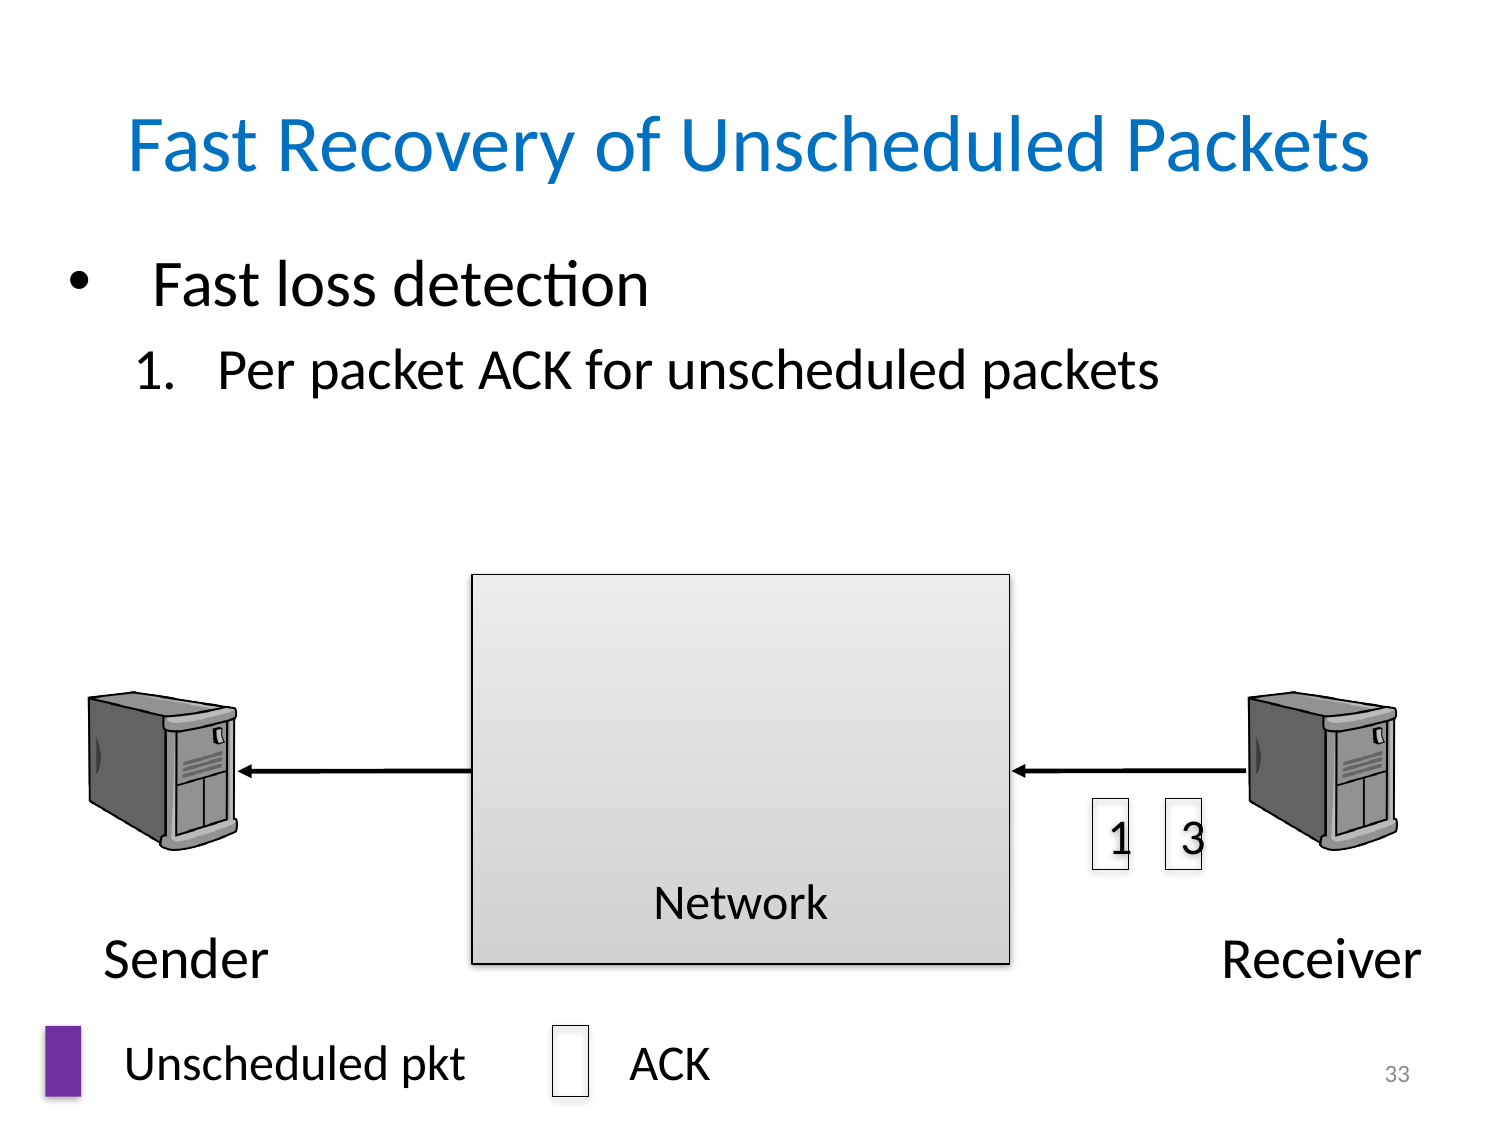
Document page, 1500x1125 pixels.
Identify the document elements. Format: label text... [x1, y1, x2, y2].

text_box ACK [614, 1023, 726, 1098]
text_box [1092, 798, 1202, 870]
list Fast loss detection Per packet ACK for unscheduled packets [52, 231, 1448, 975]
text_box Unscheduled pkt [109, 1023, 482, 1099]
text_box Network [471, 574, 1010, 965]
text_box Sender [88, 912, 285, 998]
text_box [45, 1025, 82, 1097]
title Fast Recovery of Unscheduled Packets [75, 45, 1425, 233]
slide_number 33 [1074, 1042, 1425, 1103]
text_box Receiver [1207, 912, 1439, 998]
picture [87, 690, 238, 852]
picture [1247, 690, 1399, 852]
text_box [552, 1025, 589, 1097]
